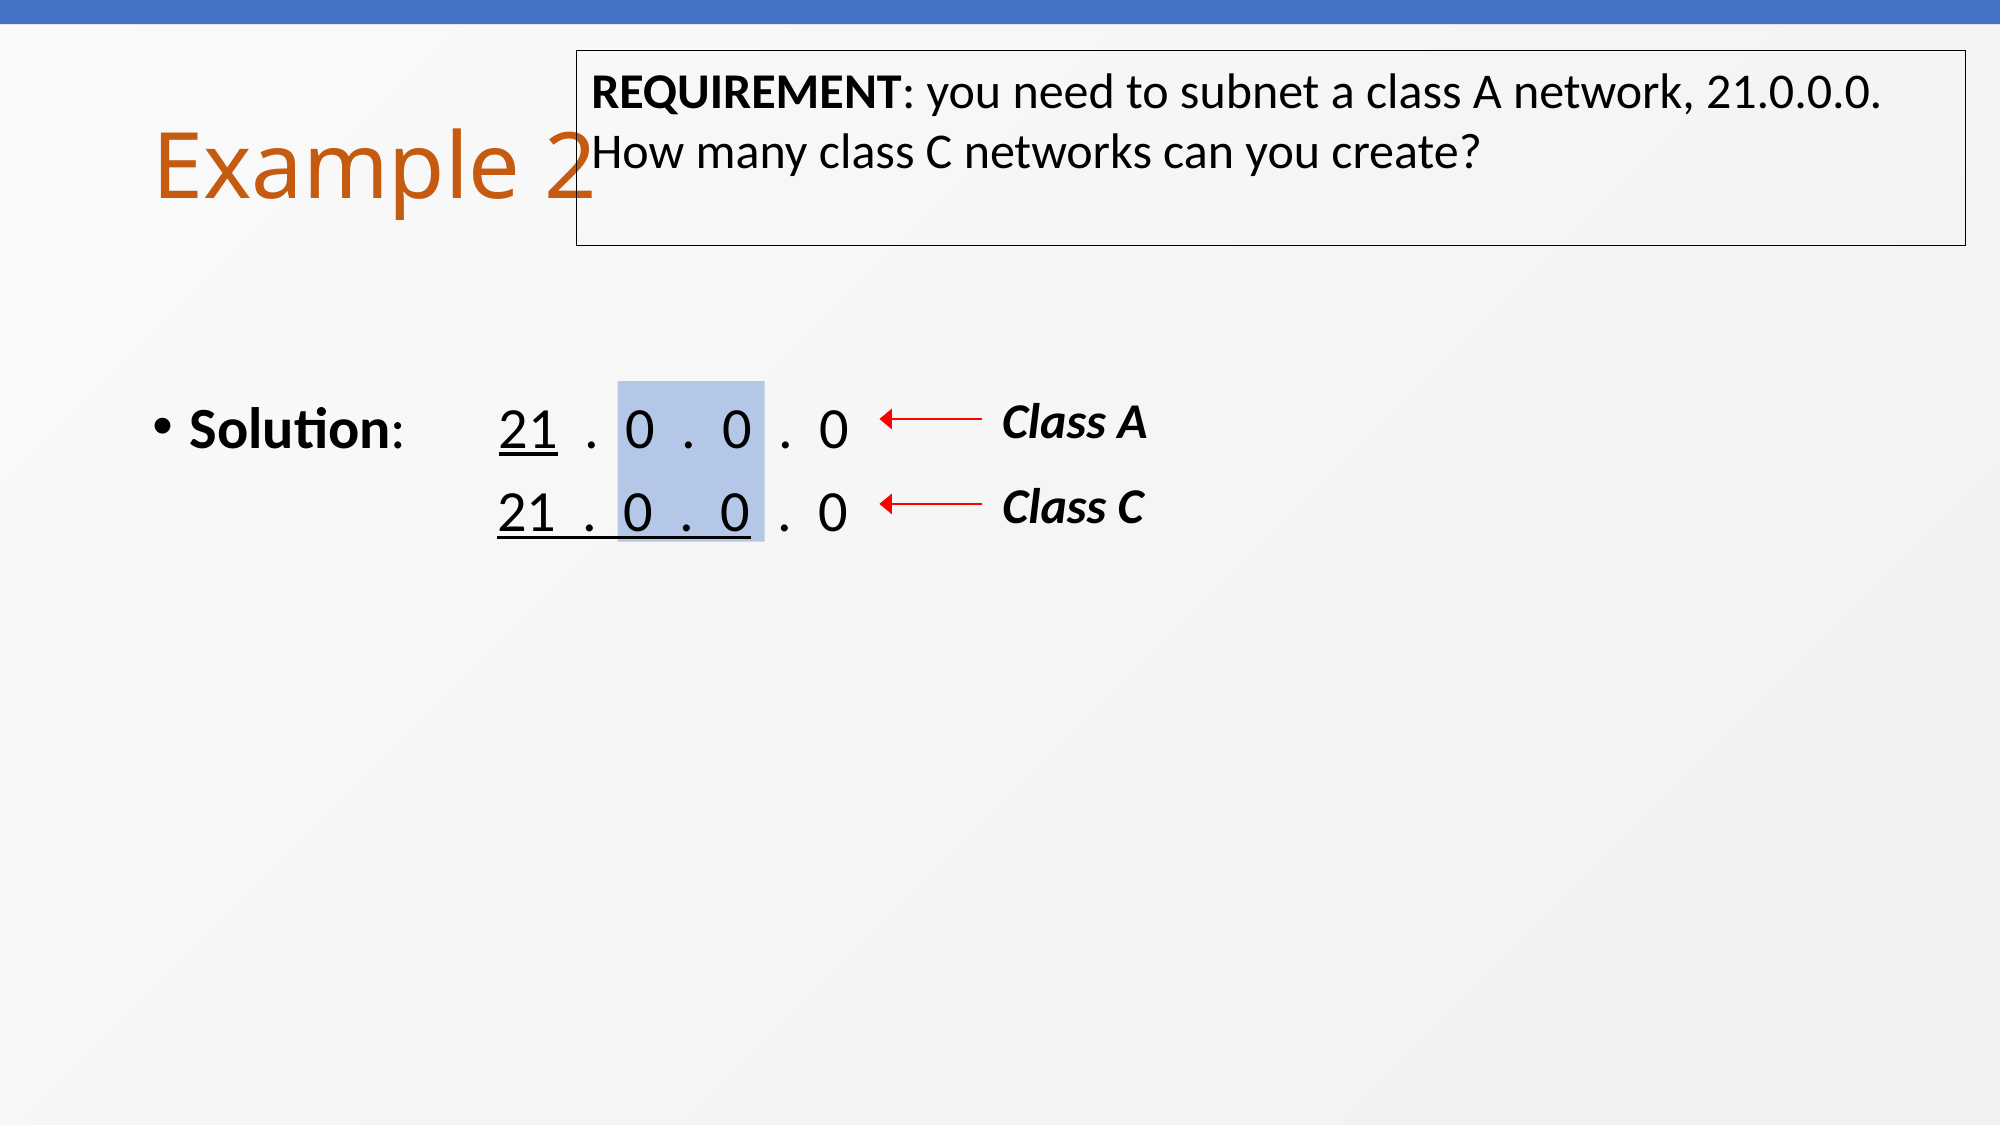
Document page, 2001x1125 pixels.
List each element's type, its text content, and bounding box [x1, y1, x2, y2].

list Solution: 21 . 0 . 0 . 0 21 . 0 . 0 . 0 [137, 299, 1863, 1014]
text_box Class A [987, 381, 1163, 456]
text_box Class C [987, 465, 1159, 541]
title Example 2 [137, 59, 1863, 278]
text_box [0, 0, 2000, 25]
text_box REQUIREMENT: you need to subnet a class A network, 21.0.0.0. How many class C networks can you create? [576, 50, 1966, 246]
